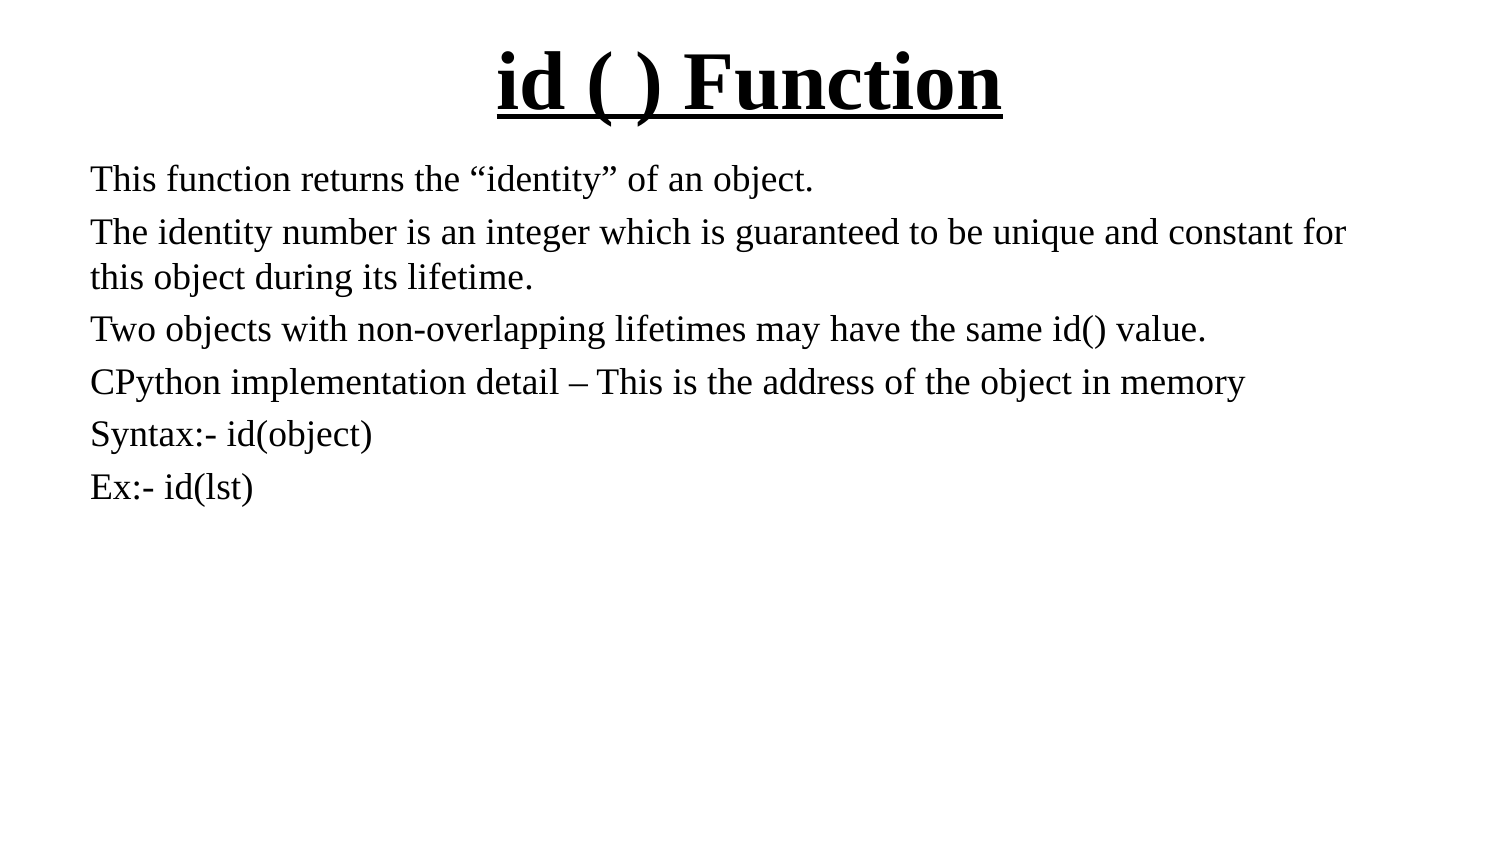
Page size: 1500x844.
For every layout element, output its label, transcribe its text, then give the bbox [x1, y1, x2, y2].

list This function returns the “identity” of an object. The identity number is an integer which is guaranteed to be unique and constant for this object during its lifetime. Two objects with non-overlapping lifetimes may have the same id() value. CPython implementation detail – This is the address of the object in memory Syntax:- id(object) Ex:- id(lst) [75, 146, 1425, 704]
title id ( ) Function [75, 6, 1425, 146]
